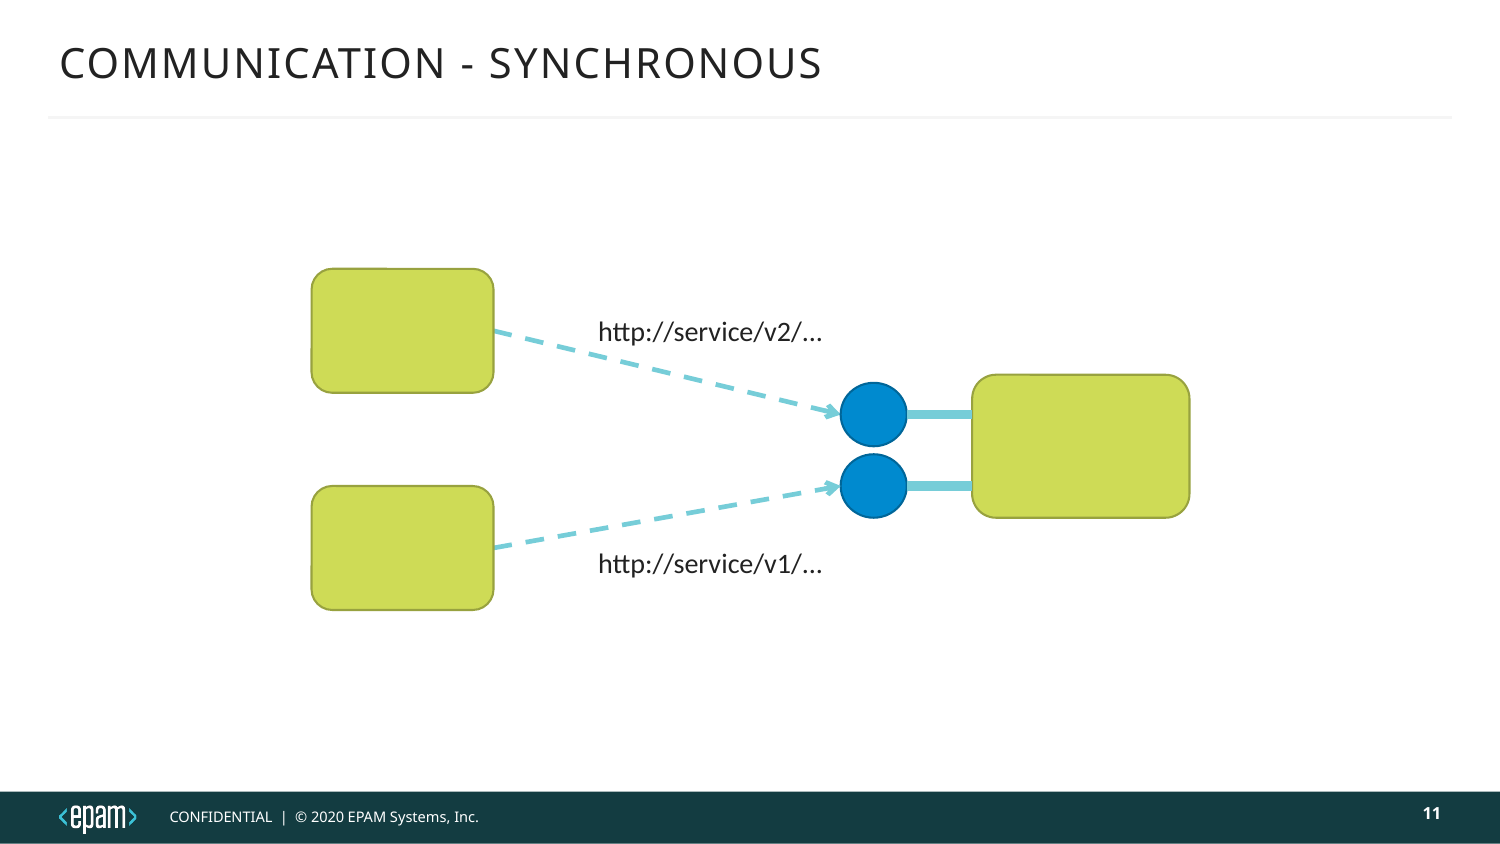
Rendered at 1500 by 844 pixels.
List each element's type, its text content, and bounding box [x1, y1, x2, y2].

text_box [840, 374, 1190, 518]
text_box http://service/v2/... [583, 306, 839, 330]
title COMMUNICATION - SYNCHRONOUS [59, 37, 1442, 87]
slide_number 11 [1216, 791, 1442, 844]
text_box [310, 484, 495, 612]
text_box http://service/v1/... [583, 548, 839, 587]
text_box [310, 267, 495, 394]
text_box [493, 485, 841, 548]
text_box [493, 330, 841, 415]
